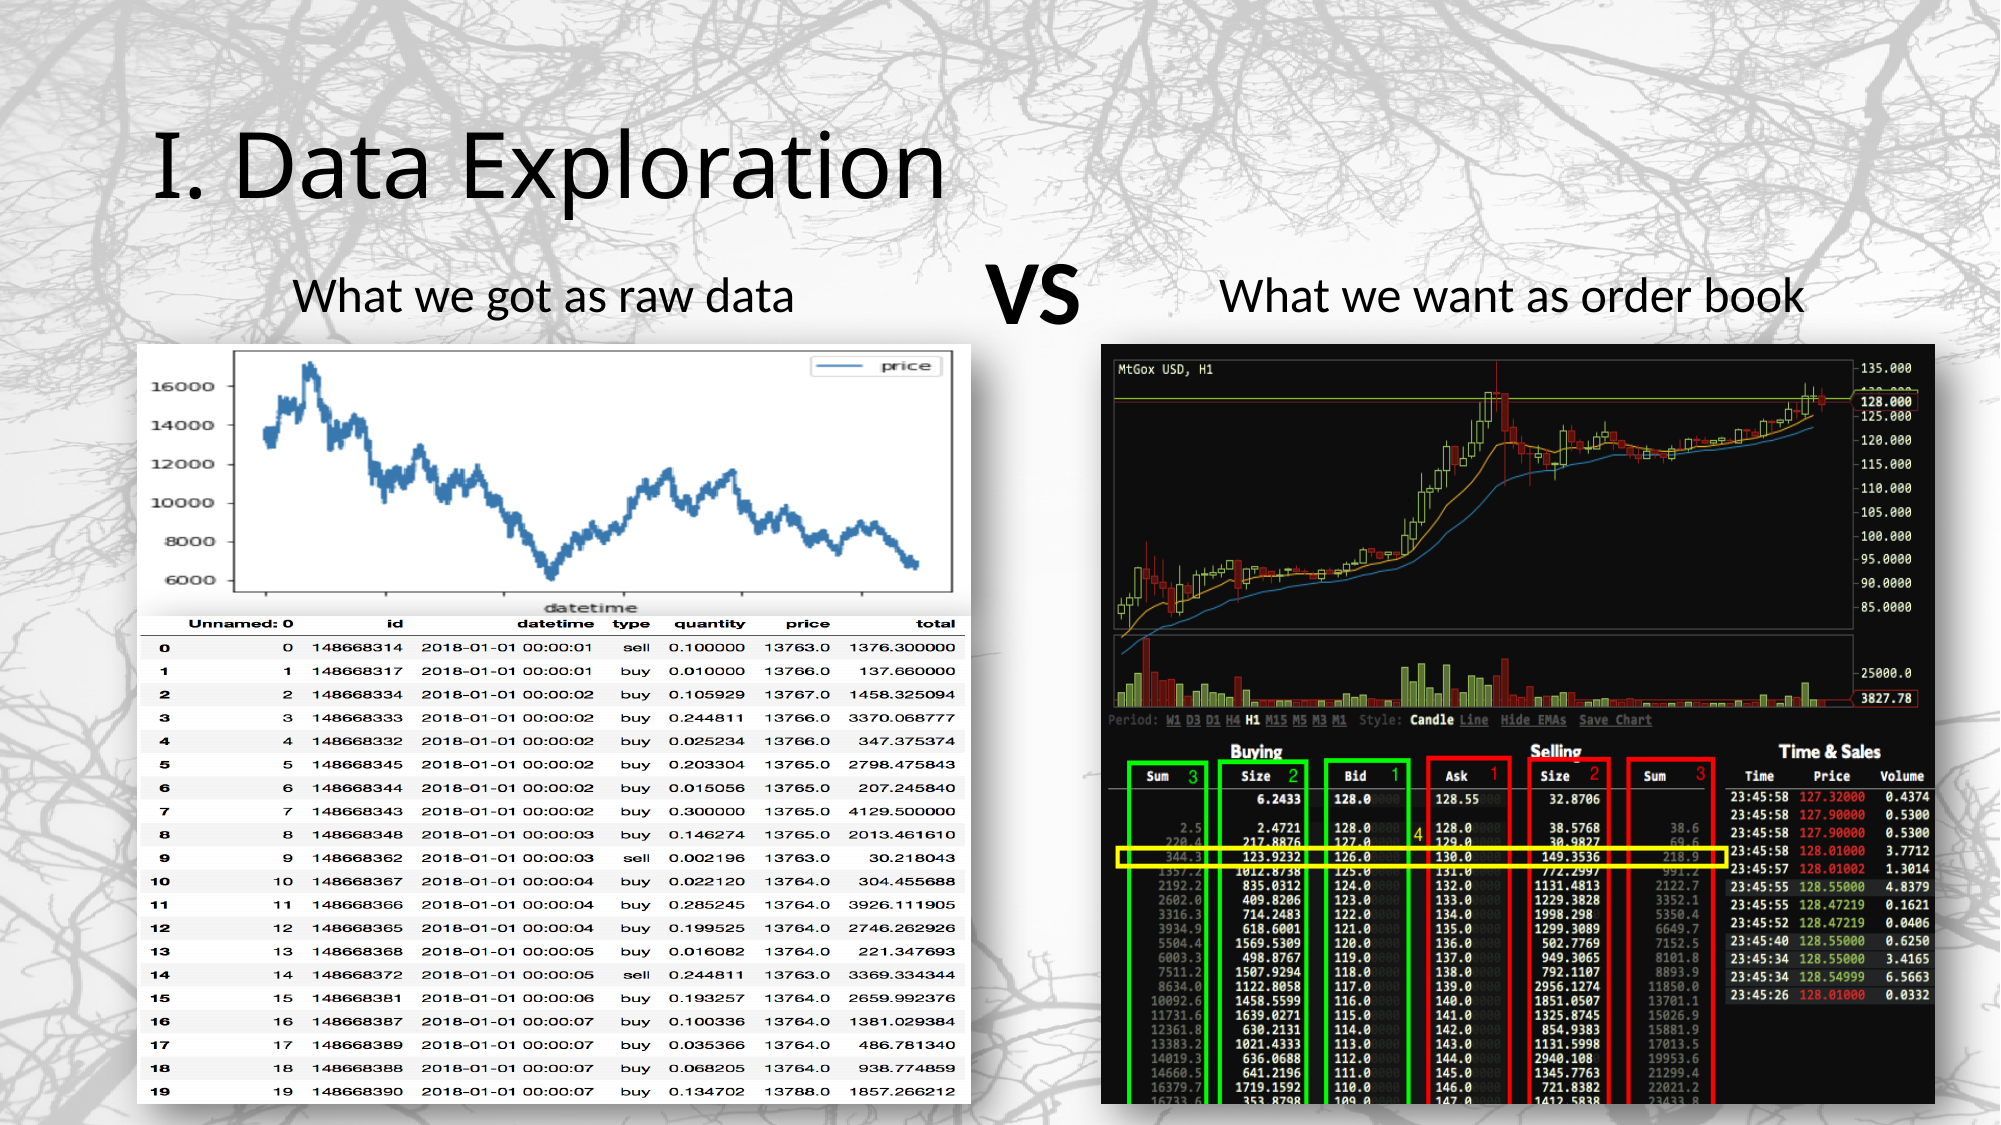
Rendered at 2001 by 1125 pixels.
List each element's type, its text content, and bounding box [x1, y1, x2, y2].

title I. Data Exploration [137, 59, 1863, 278]
text_box What we want as order book [1246, 254, 1863, 330]
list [1101, 344, 1935, 1104]
text_box VS [970, 225, 1246, 350]
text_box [137, 344, 971, 1104]
text_box What we got as raw data [277, 254, 831, 330]
